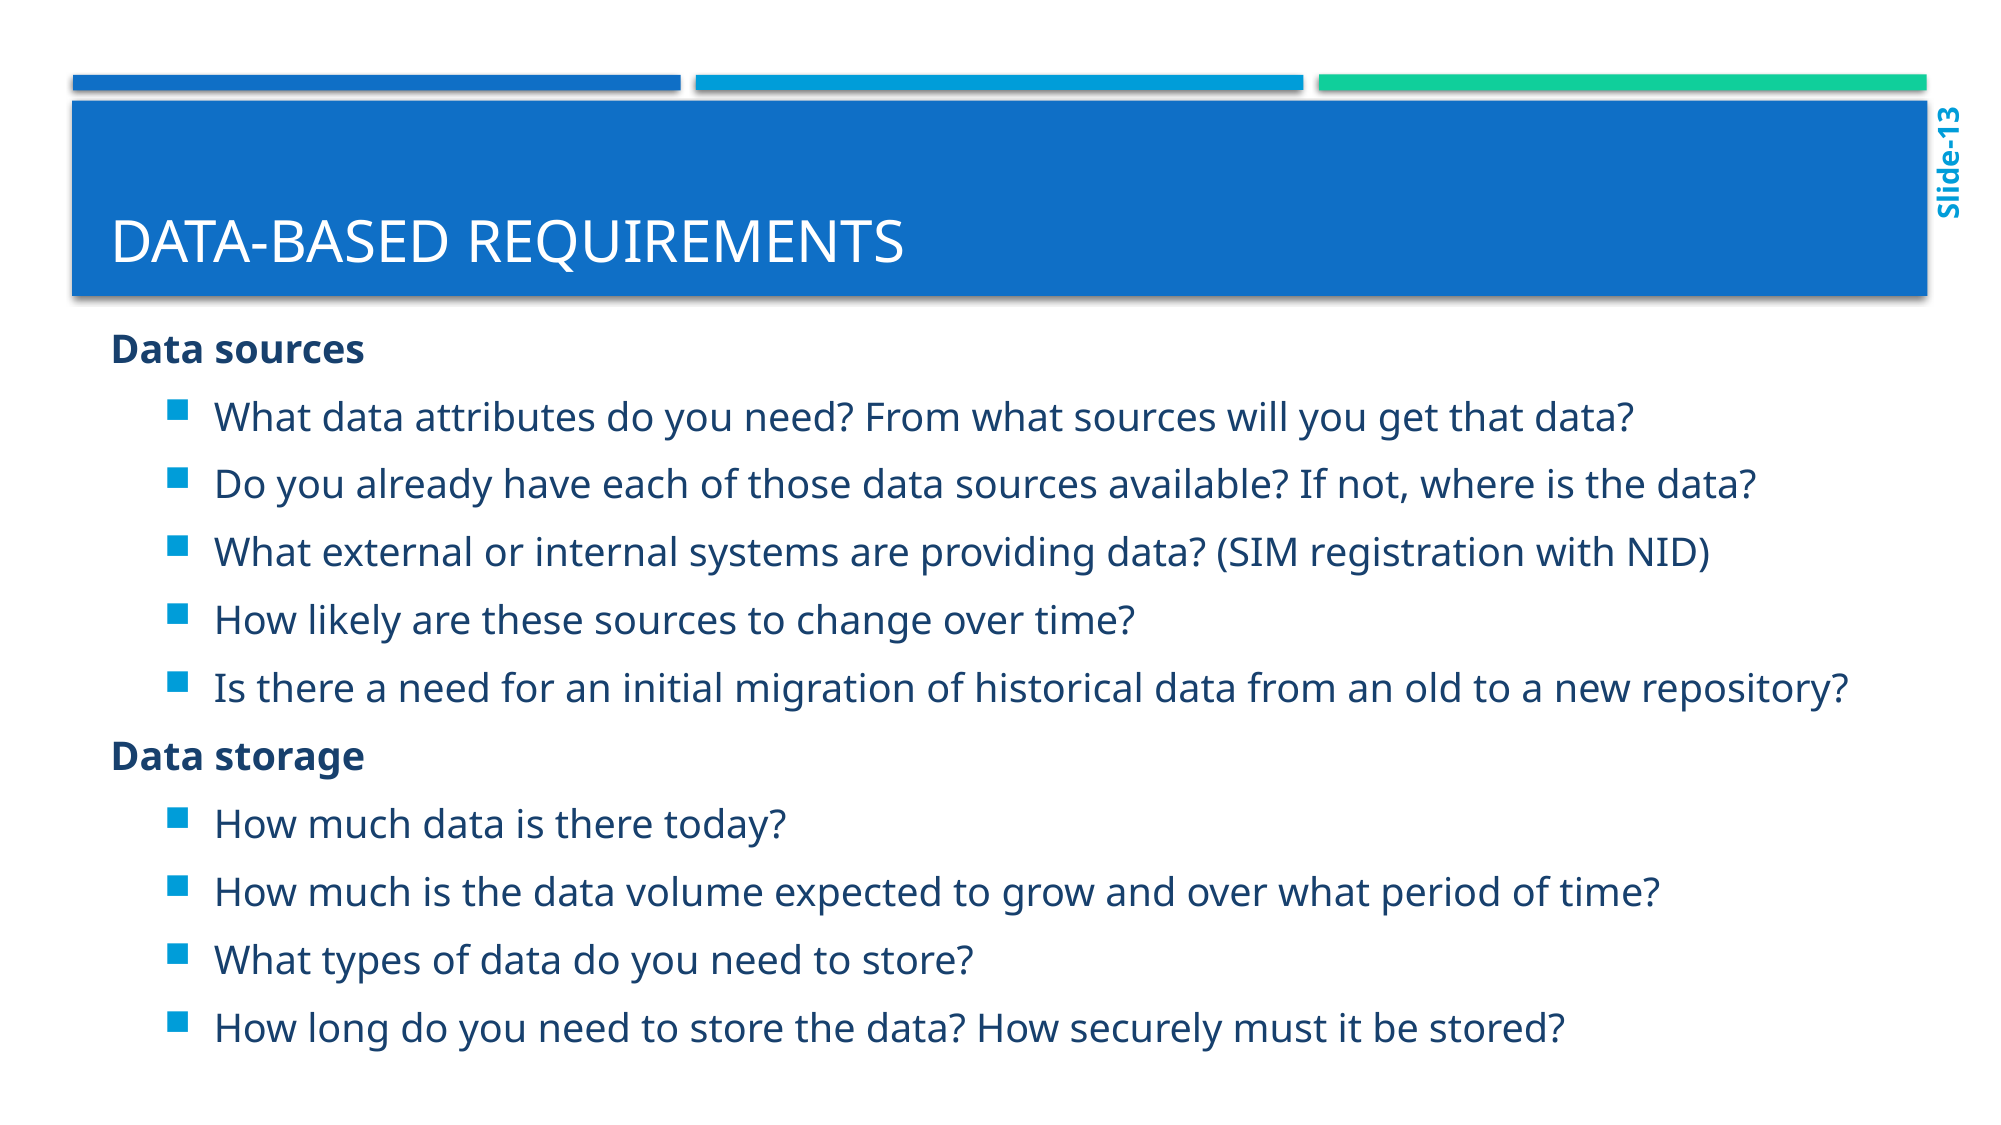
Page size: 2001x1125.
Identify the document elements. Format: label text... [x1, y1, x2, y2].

list Data sources What data attributes do you need? From what sources will you get that data? Do you already have each of those data sources available? If not, where is the data? What external or internal systems are providing data? (SIM registration with NID) How likely are these sources to change over time? Is there a need for an initial migration of historical data from an old to a new repository? Data storage How much data is there today? How much is the data volume expected to grow and over what period of time? What types of data do you need to store? How long do you need to store the data? How securely must it be stored? [95, 316, 1905, 1083]
text_box Slide-13 [1930, 99, 1970, 266]
title Data-based requirements [95, 115, 1905, 282]
